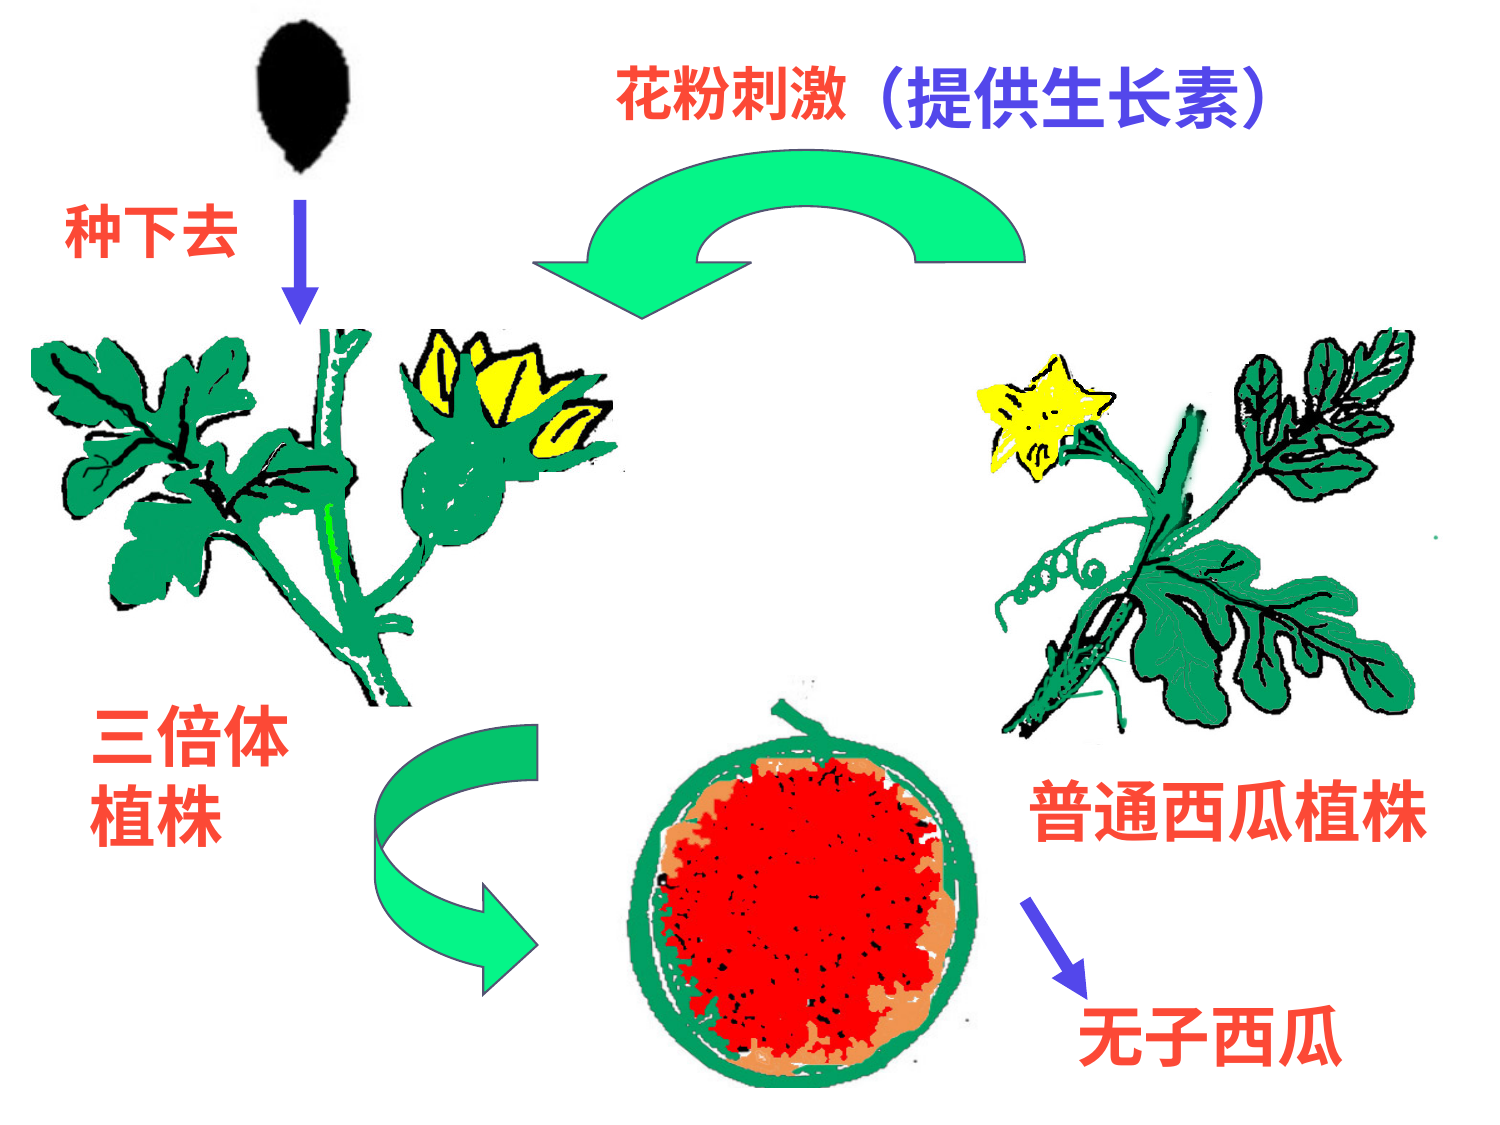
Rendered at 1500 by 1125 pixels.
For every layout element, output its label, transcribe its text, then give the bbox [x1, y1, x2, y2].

text_box 普通西瓜植株 [1012, 811, 1500, 858]
text_box [1024, 899, 1088, 1000]
text_box 三倍体植株 [75, 799, 338, 863]
text_box 无子西瓜 [1062, 987, 1375, 1083]
text_box 种下去 [49, 187, 263, 273]
picture [237, 0, 377, 191]
text_box [532, 149, 1025, 310]
text_box （提供生长素） [825, 49, 1329, 145]
text_box [374, 799, 538, 995]
picture [0, 299, 1500, 1088]
text_box 花粉刺激 [600, 50, 825, 135]
